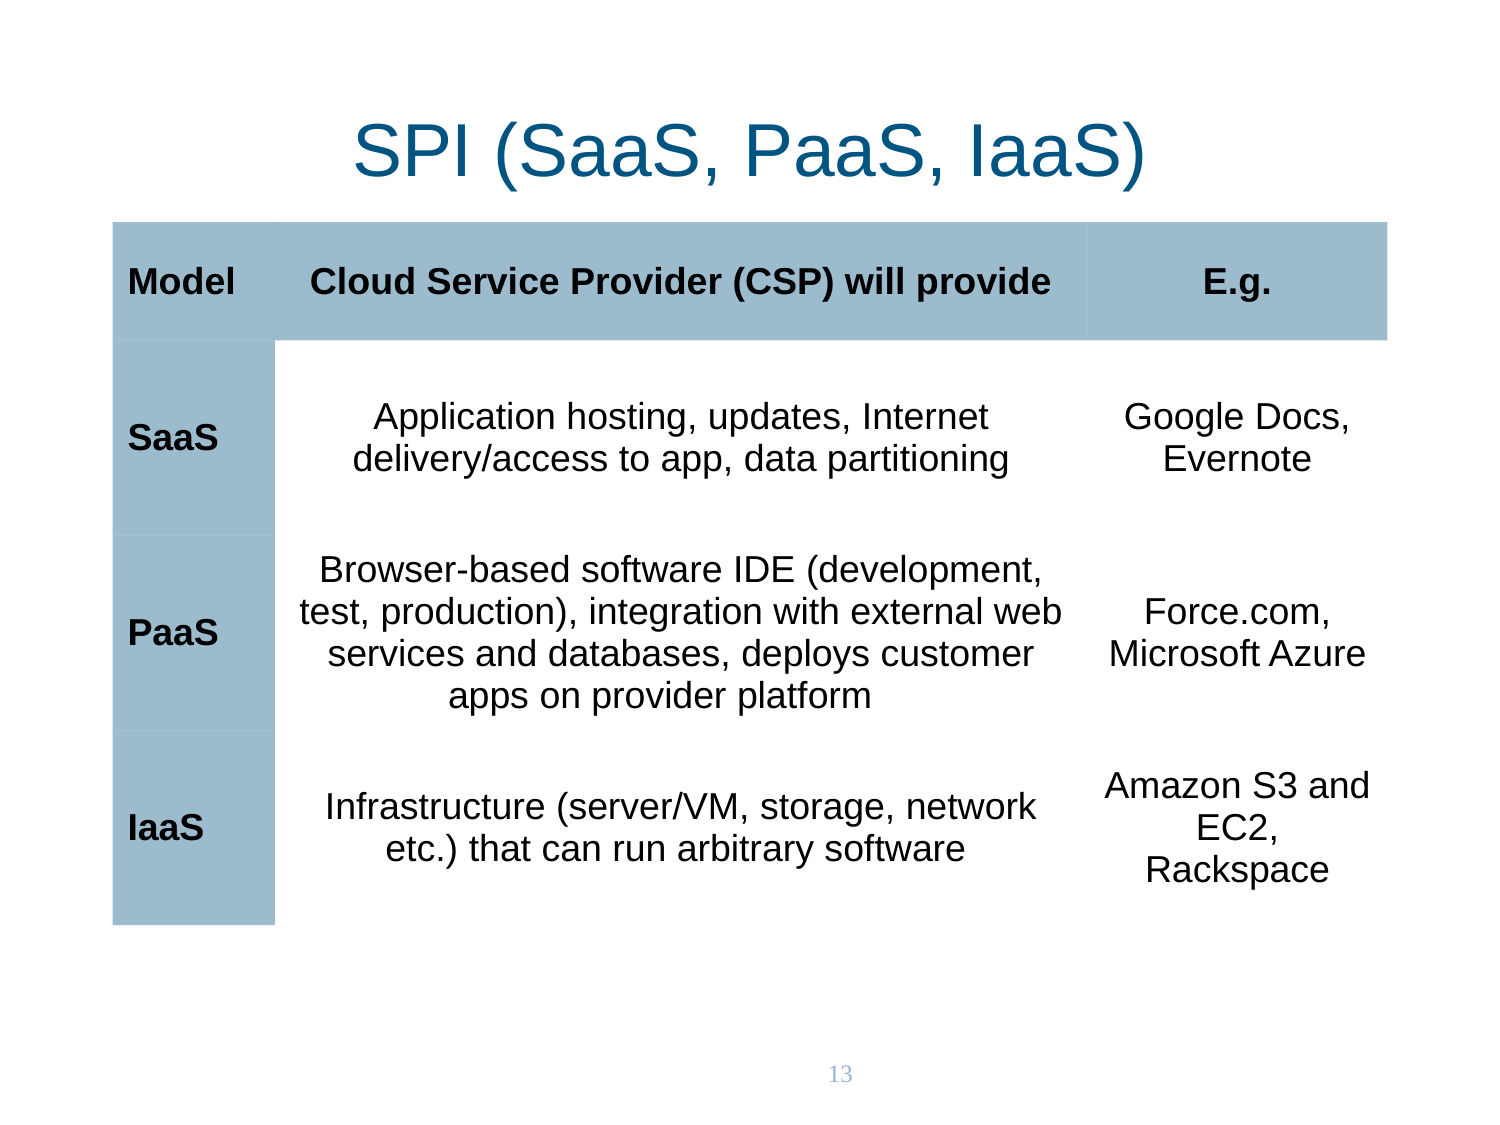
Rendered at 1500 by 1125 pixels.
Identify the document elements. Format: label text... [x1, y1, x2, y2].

table_header E.g. [1087, 222, 1387, 340]
table_header Cloud Service Provider (CSP) will provide [275, 222, 1087, 340]
table_cell Amazon S3 and EC2, Rackspace [1087, 730, 1387, 925]
table_header Model [113, 222, 275, 340]
title SPI (SaaS, PaaS, IaaS) [112, 77, 1388, 216]
table_cell IaaS [113, 730, 275, 925]
table_cell Infrastructure (server/VM, storage, network etc.) that can run arbitrary software [275, 730, 1087, 925]
table_cell PaaS [113, 535, 275, 730]
table_cell Browser-based software IDE (development, test, production), integration with external web services and databases, deploys customer apps on provider platform [275, 535, 1087, 730]
table_cell Google Docs, Evernote [1087, 340, 1387, 535]
table_cell Force.com, Microsoft Azure [1087, 535, 1387, 730]
table_cell SaaS [113, 340, 275, 535]
table_cell Application hosting, updates, Internet delivery/access to app, data partitioning [275, 340, 1087, 535]
